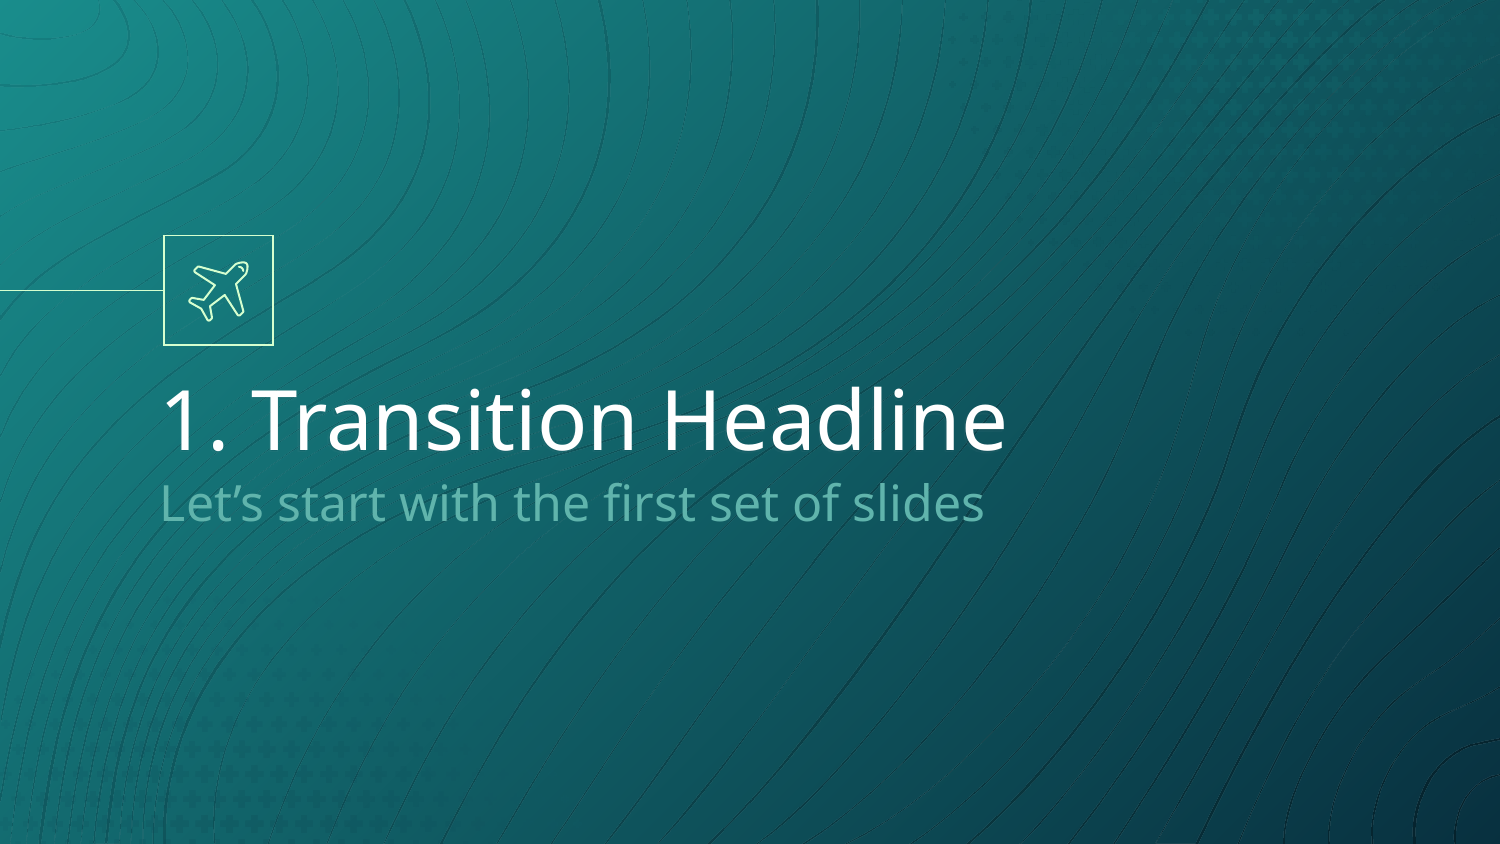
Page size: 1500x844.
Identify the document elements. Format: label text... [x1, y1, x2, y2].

title 1. Transition Headline [159, 278, 1340, 469]
subtitle Let’s start with the first set of slides [159, 471, 1340, 534]
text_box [189, 262, 248, 321]
